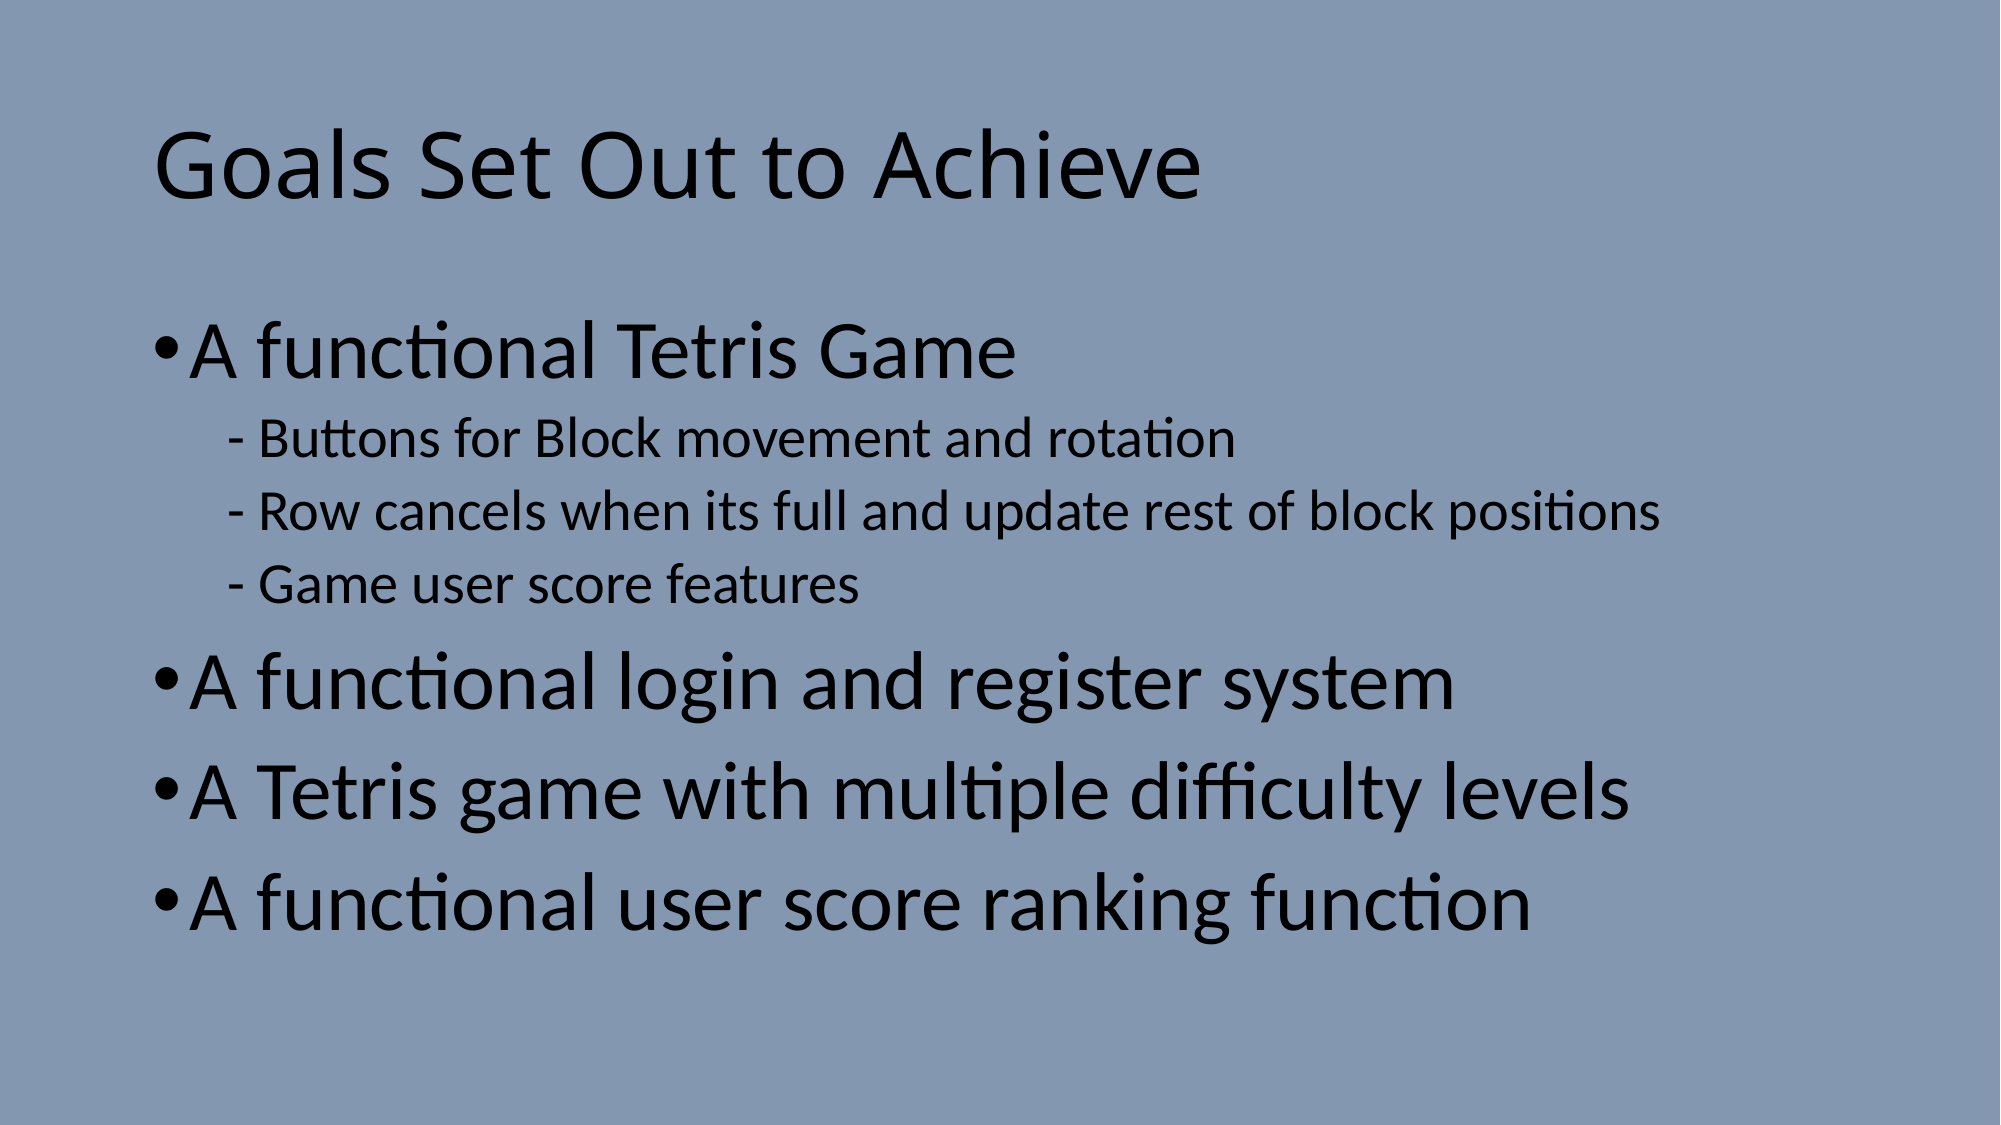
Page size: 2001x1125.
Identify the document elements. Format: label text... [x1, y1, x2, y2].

title Goals Set Out to Achieve [137, 59, 1863, 278]
list A functional Tetris Game - Buttons for Block movement and rotation - Row cancels when its full and update rest of block positions - Game user score features A functional login and register system A Tetris game with multiple difficulty levels A functional user score ranking function [137, 299, 1863, 1014]
